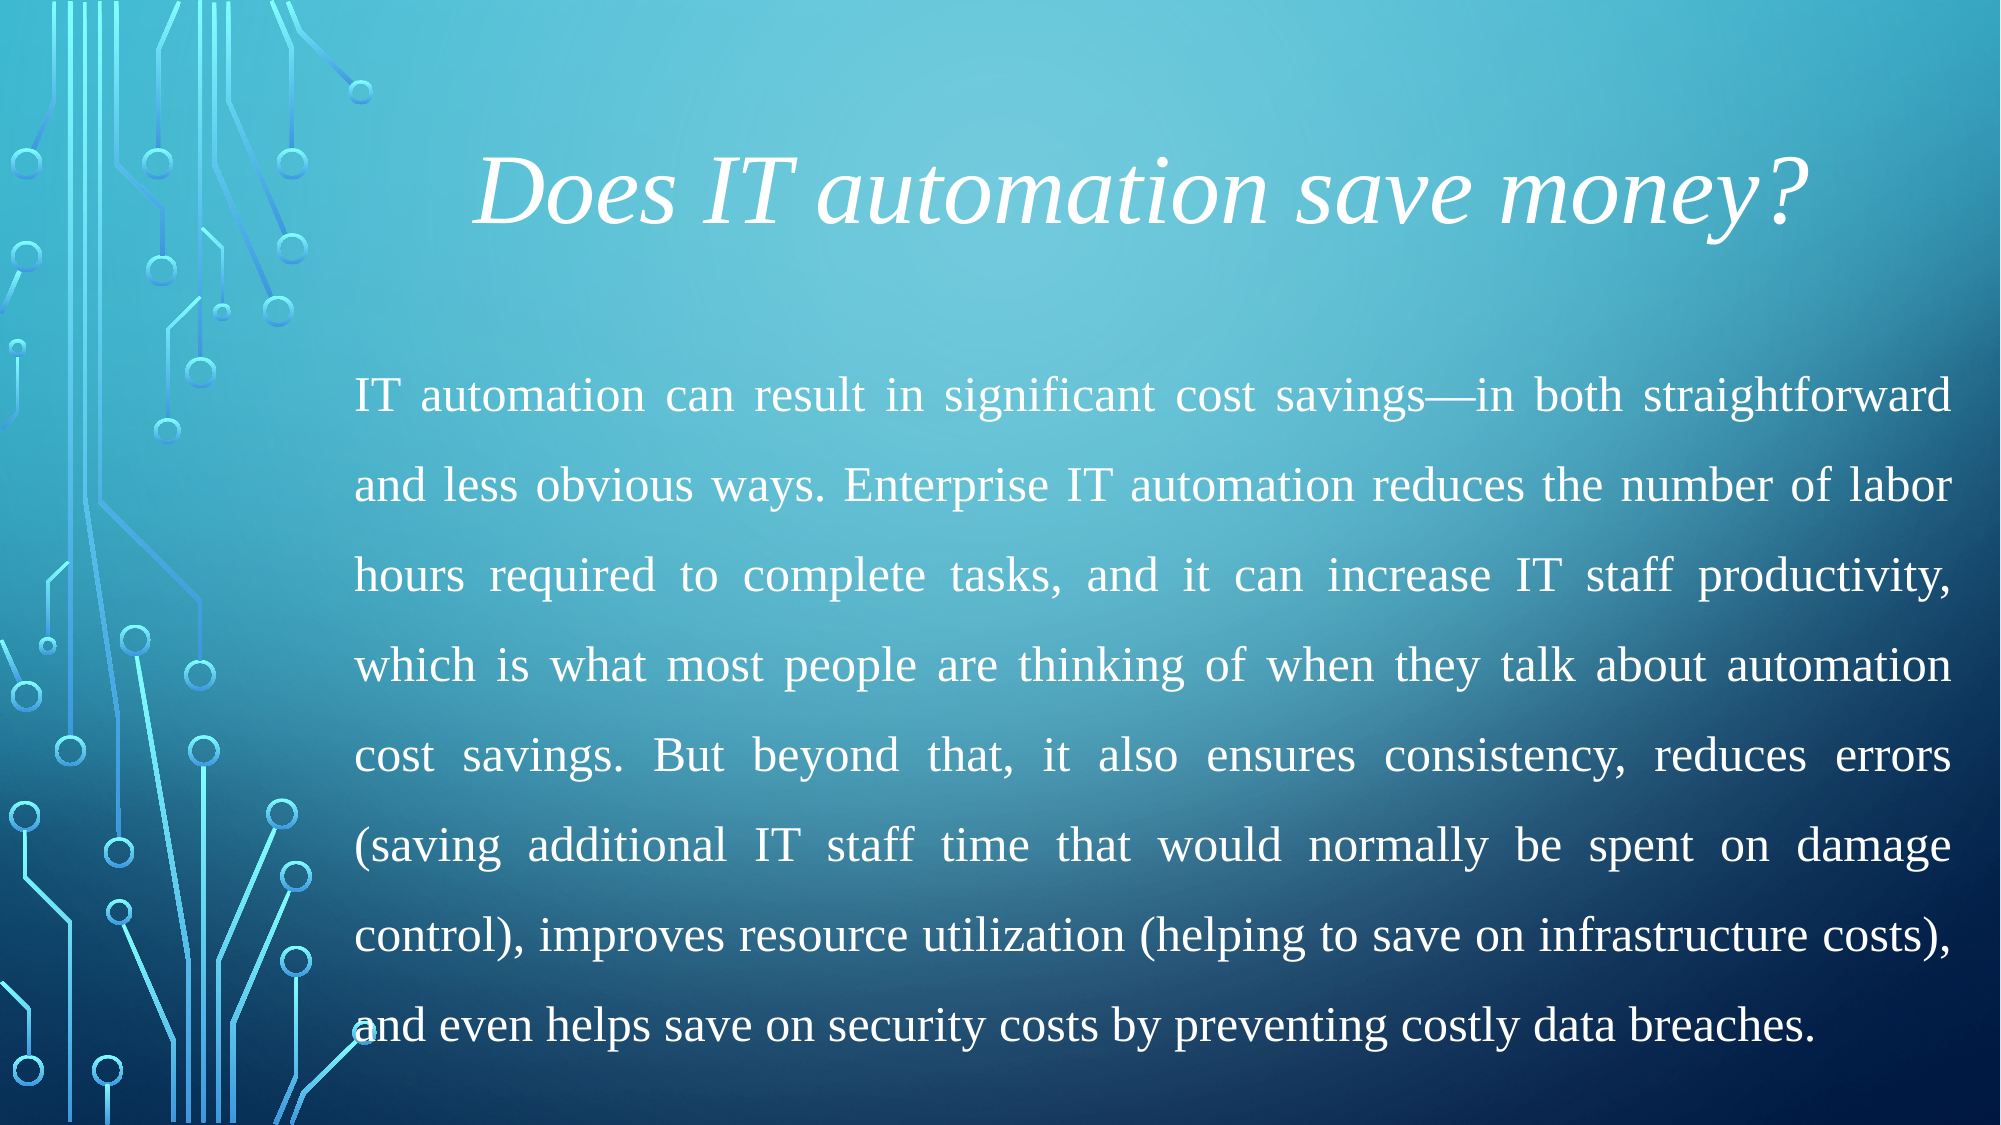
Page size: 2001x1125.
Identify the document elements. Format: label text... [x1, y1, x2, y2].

text_box Does IT automation save money? [339, 115, 1945, 251]
text_box IT automation can result in significant cost savings—in both straightforward and less obvious ways. Enterprise IT automation reduces the number of labor hours required to complete tasks, and it can increase IT staff productivity, which is what most people are thinking of when they talk about automation cost savings. But beyond that, it also ensures consistency, reduces errors (saving additional IT staff time that would normally be spent on damage control), improves resource utilization (helping to save on infrastructure costs), and even helps save on security costs by preventing costly data breaches. [339, 323, 1968, 1059]
